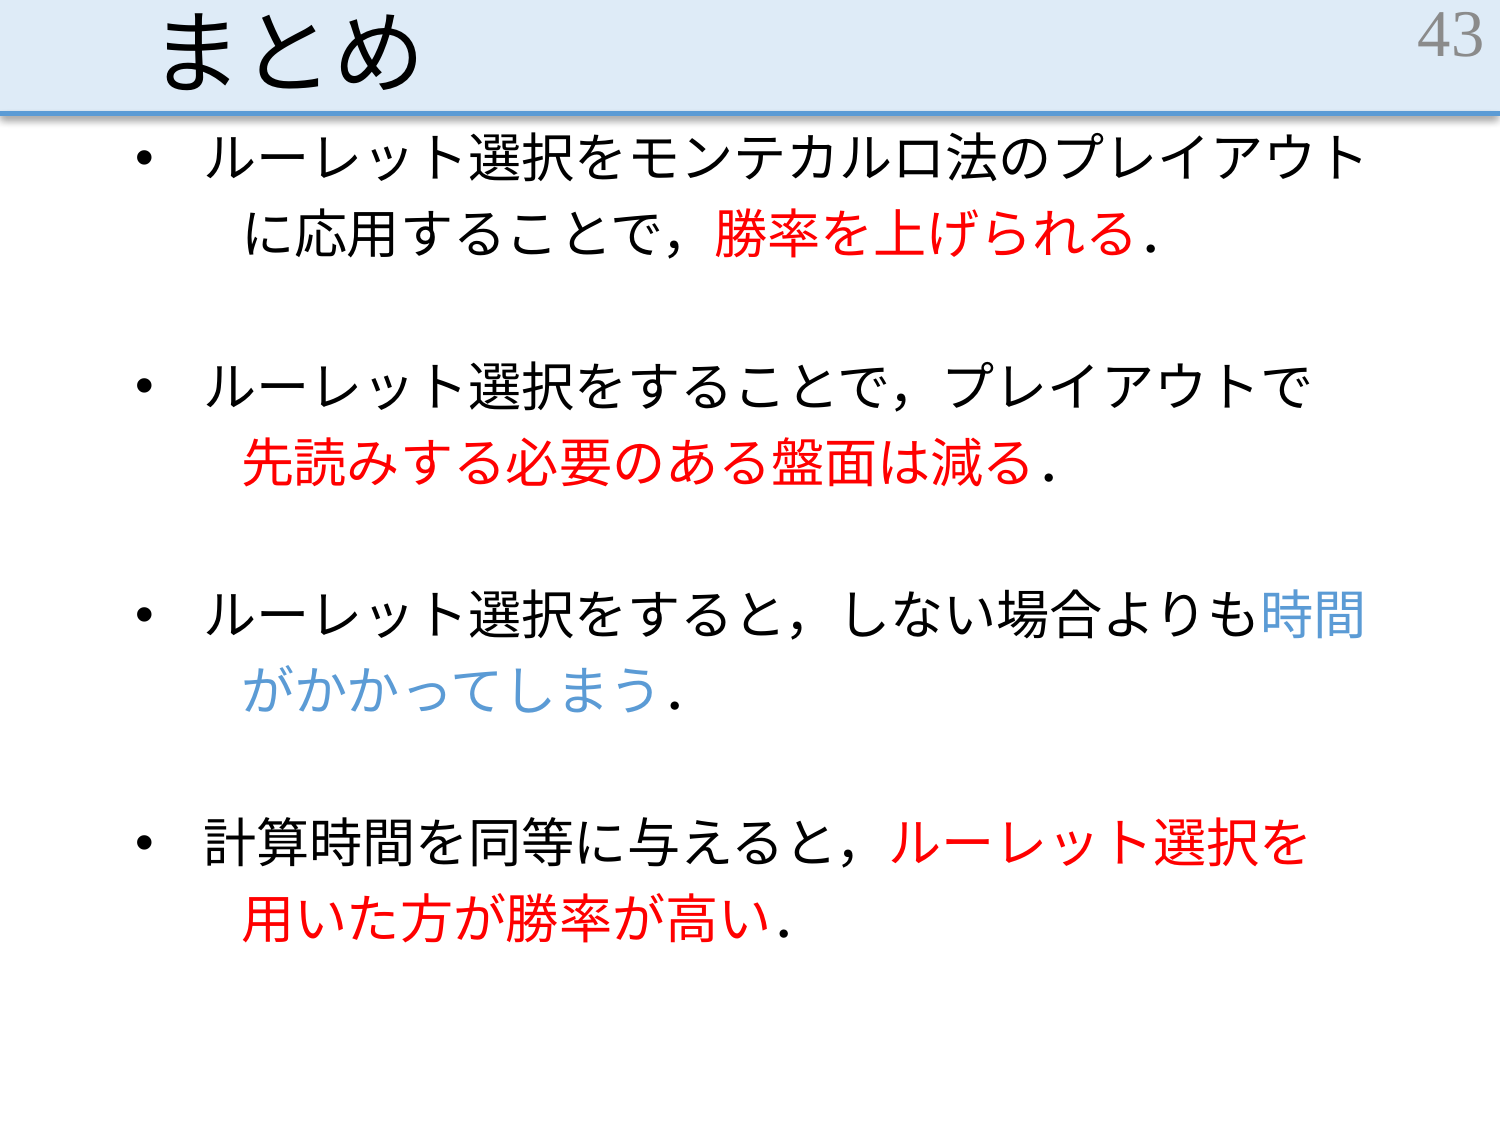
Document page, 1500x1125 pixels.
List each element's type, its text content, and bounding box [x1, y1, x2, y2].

list ルーレット選択をモンテカルロ法のプレイアウト に応用することで，勝率を上げられる． ルーレット選択をすることで，プレイアウトで 先読みする必要のある盤面は減る． ルーレット選択をすると，しない場合よりも時間 がかかってしまう． 計算時間を同等に与えると，ルーレット選択を 用いた方が勝率が高い． [135, 124, 1373, 1070]
title まとめ [135, 0, 1373, 114]
slide_number 43 [1162, 0, 1500, 60]
